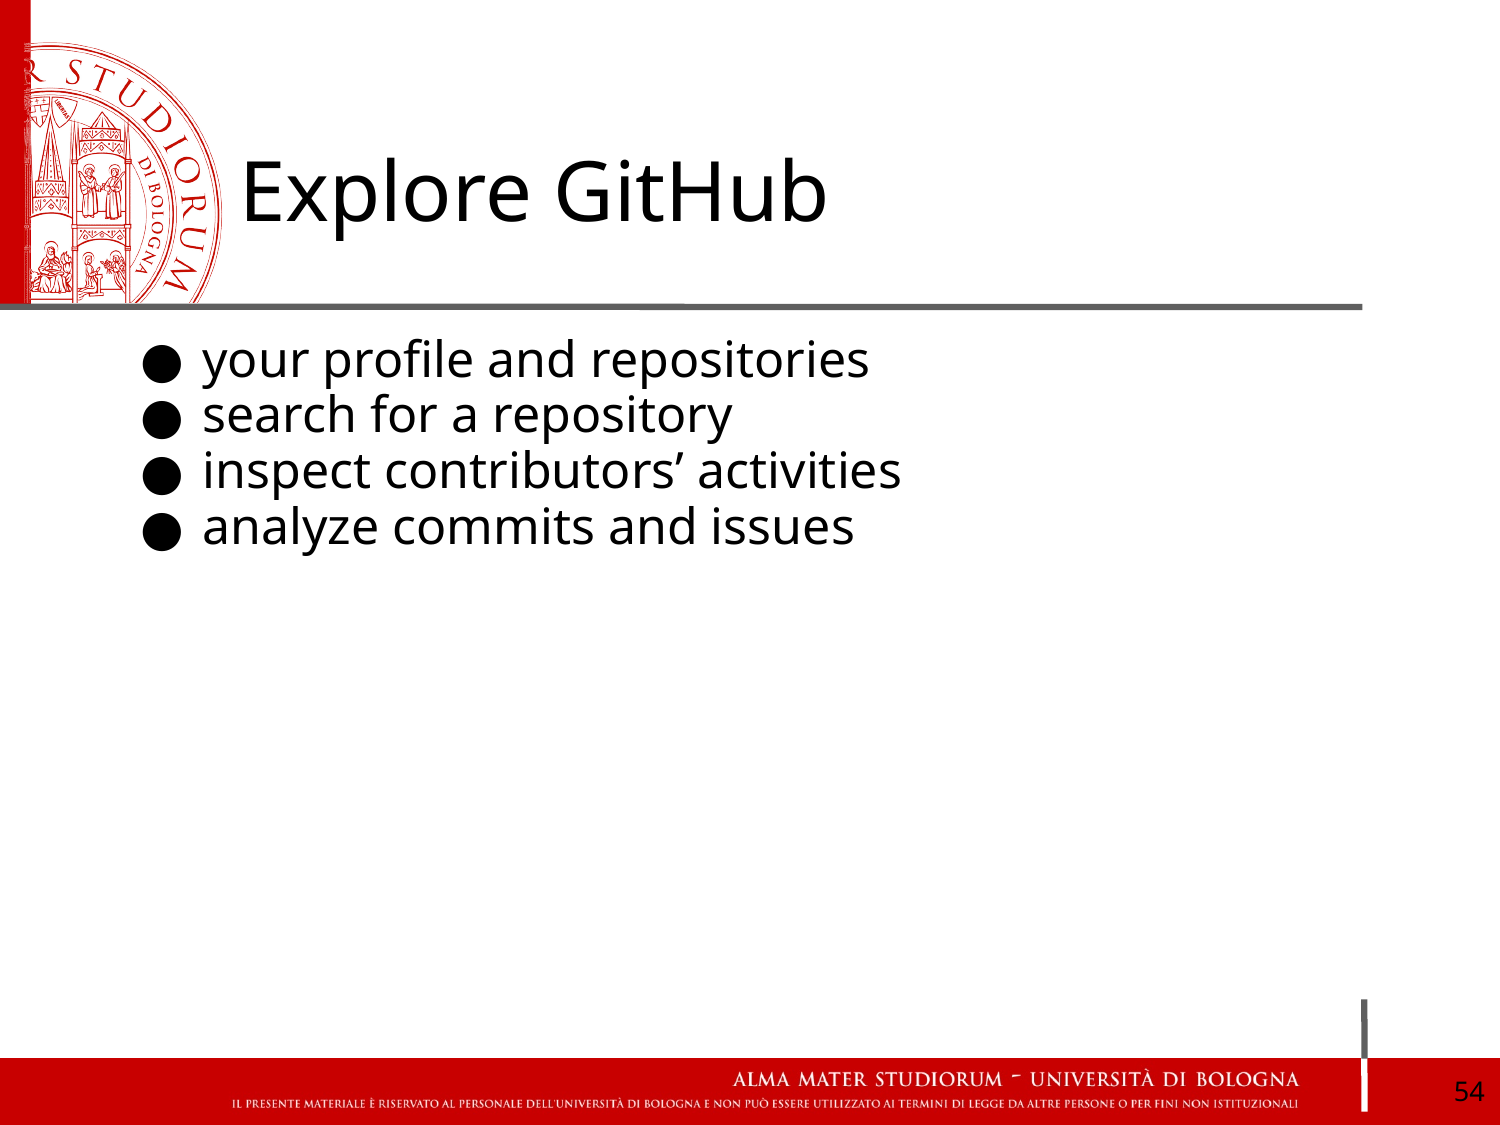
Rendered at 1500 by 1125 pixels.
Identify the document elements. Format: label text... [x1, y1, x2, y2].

picture [0, 1058, 1410, 1125]
list your profile and repositories search for a repository inspect contributors’ activities analyze commits and issues [112, 324, 1388, 1000]
picture [24, 37, 231, 303]
title Explore GitHub [224, 99, 1388, 288]
slide_number ‹#› [1410, 1058, 1500, 1125]
